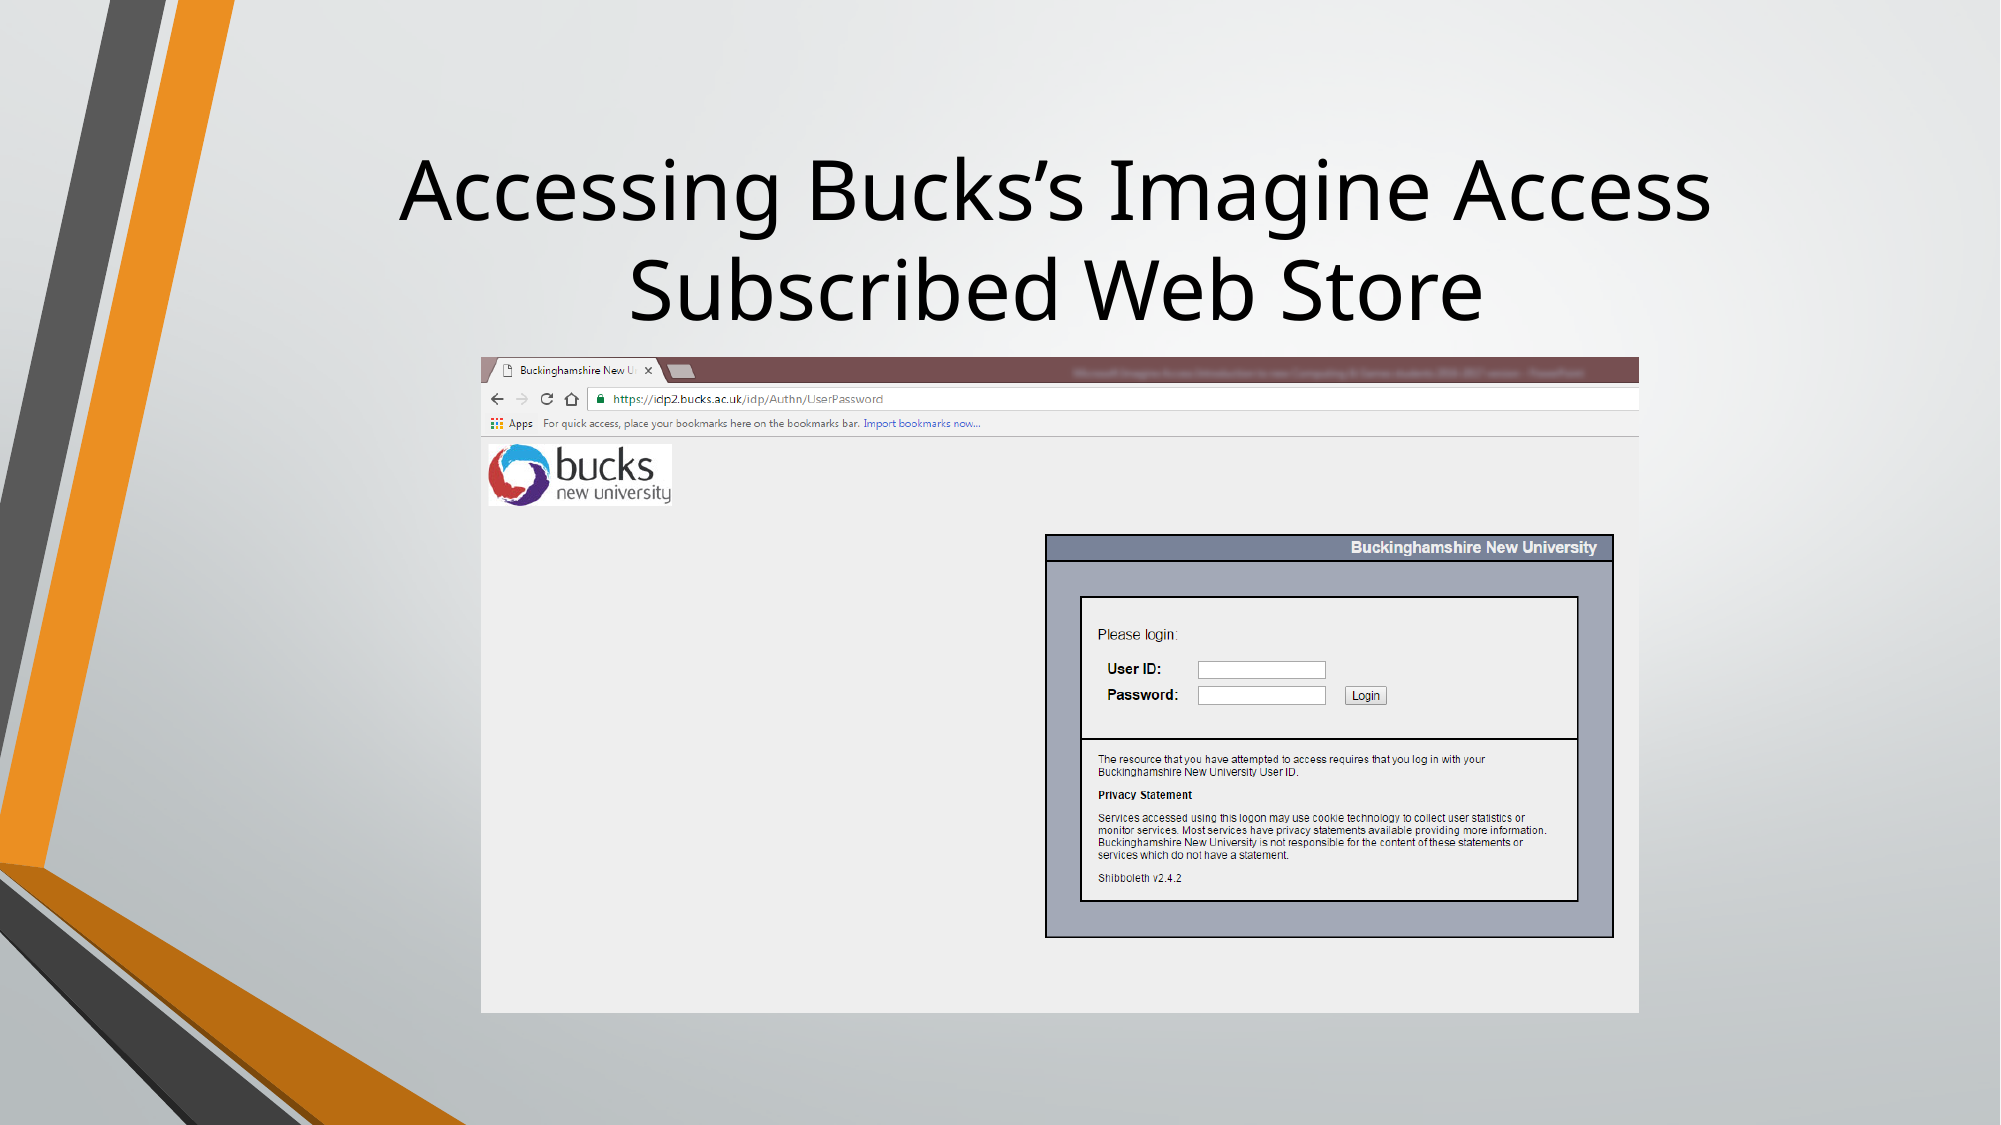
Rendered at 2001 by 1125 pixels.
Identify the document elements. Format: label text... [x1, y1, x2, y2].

title Accessing Bucks’s Imagine Access Subscribed Web Store [214, 75, 1900, 400]
picture [481, 357, 1639, 1013]
